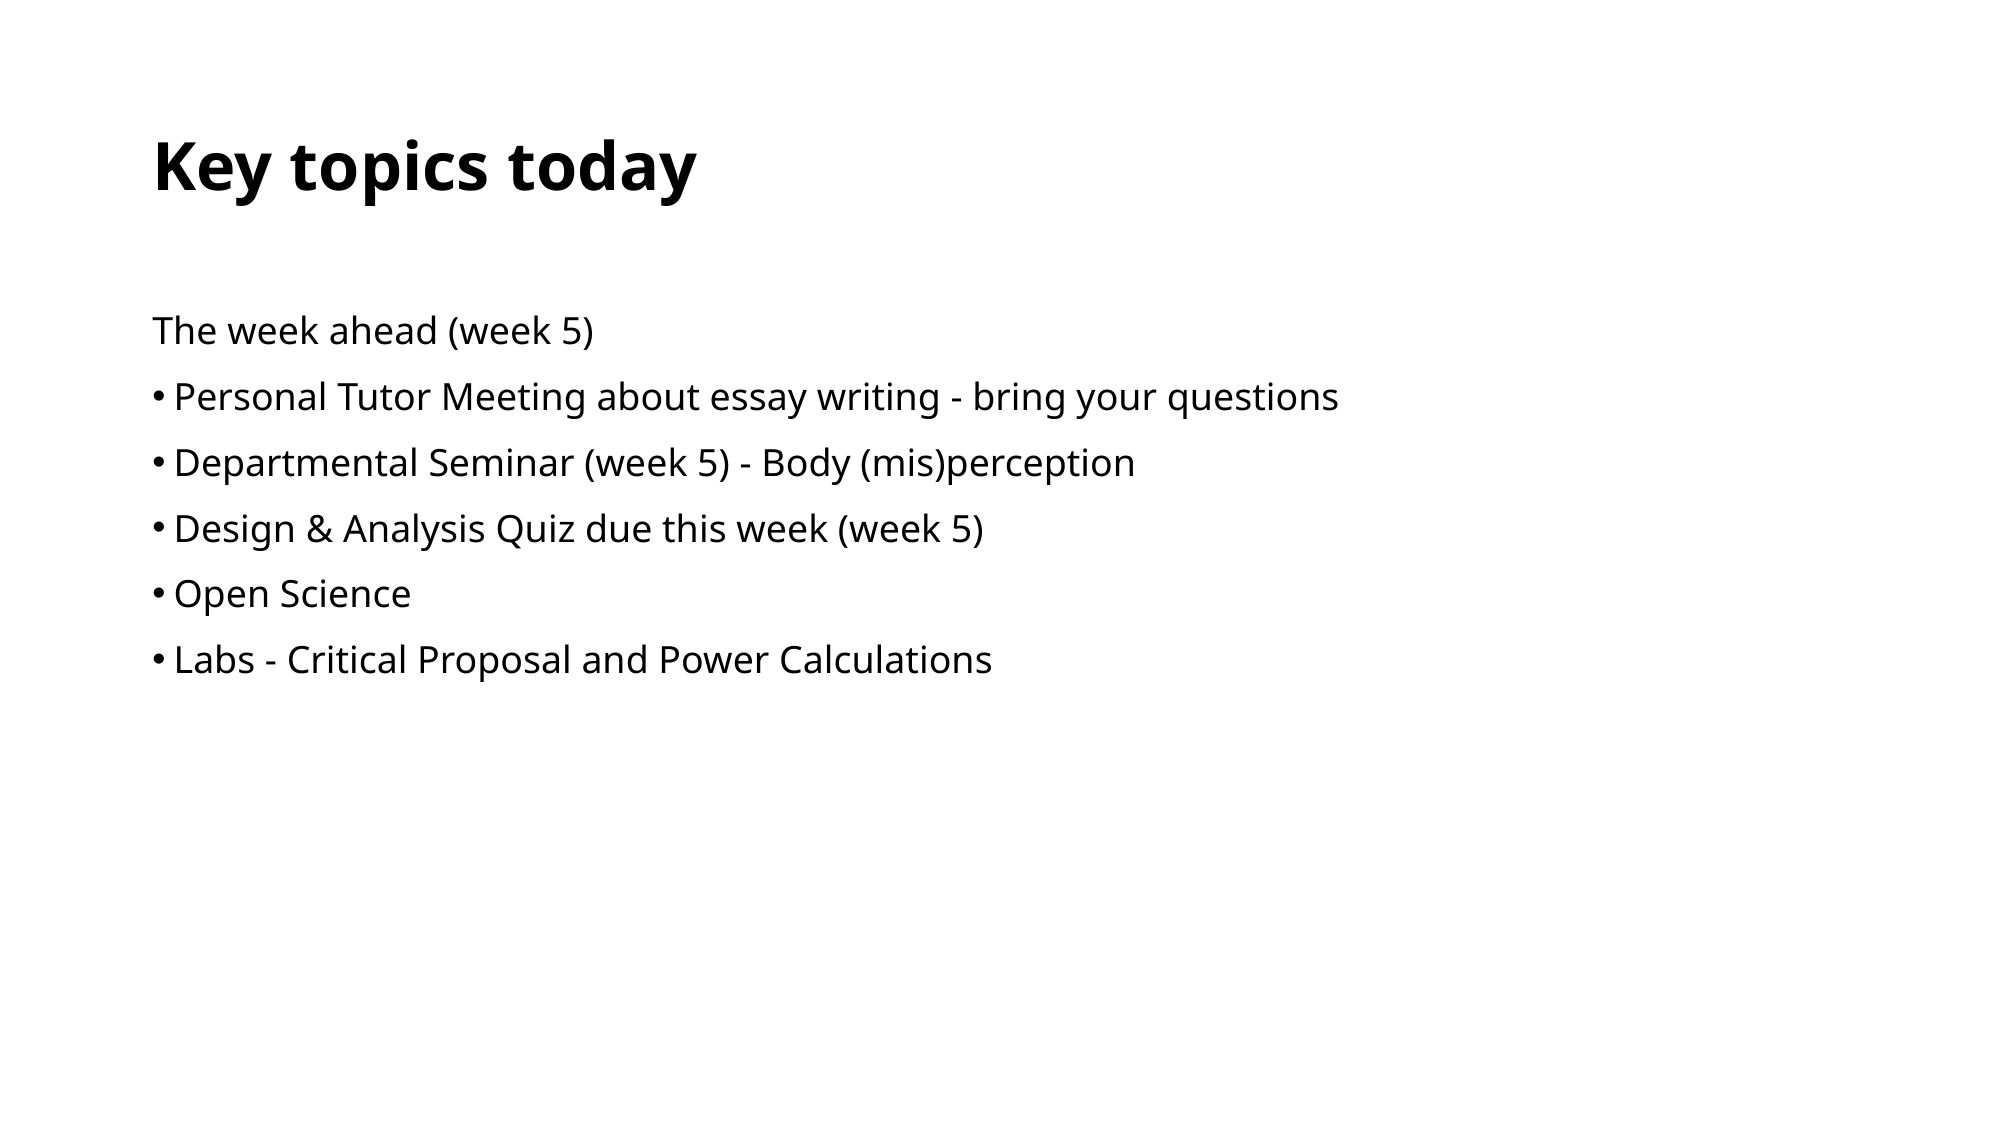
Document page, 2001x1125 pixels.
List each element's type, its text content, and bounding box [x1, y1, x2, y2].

title Key topics today [137, 59, 1779, 278]
list The week ahead (week 5) Personal Tutor Meeting about essay writing - bring your questions Departmental Seminar (week 5) - Body (mis)perception Design & Analysis Quiz due this week (week 5) Open Science Labs - Critical Proposal and Power Calculations [137, 299, 1863, 1014]
